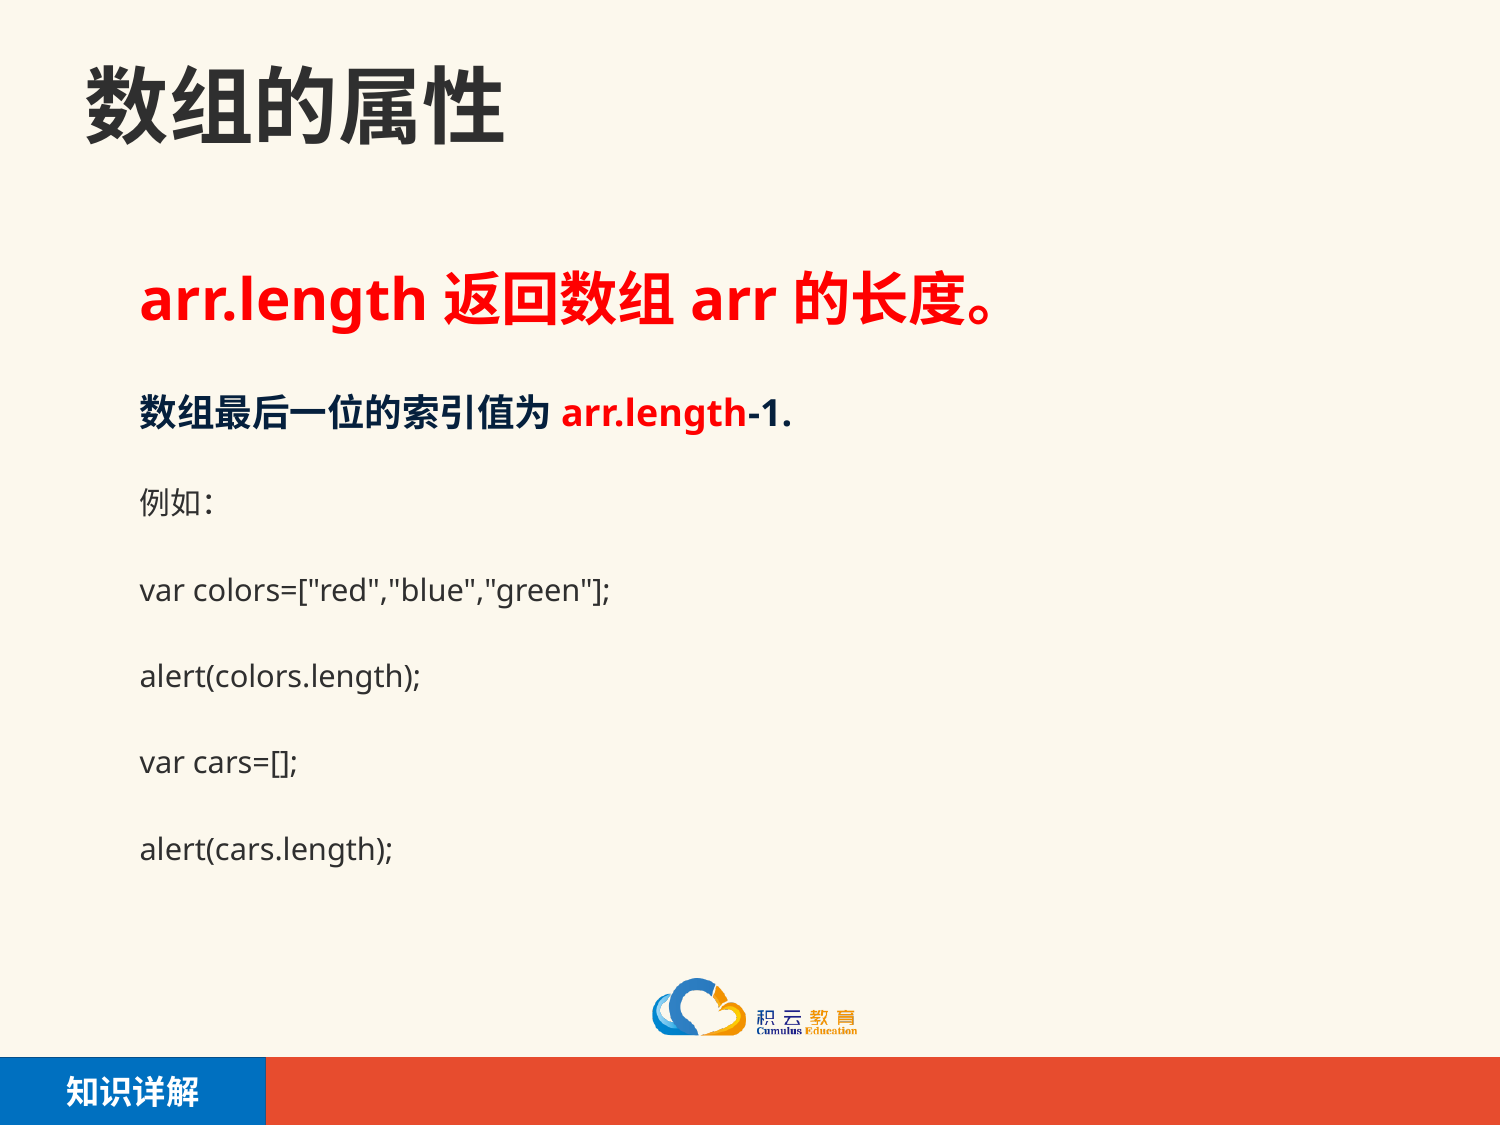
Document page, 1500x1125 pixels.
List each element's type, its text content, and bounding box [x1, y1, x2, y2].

picture [643, 971, 869, 1044]
text_box arr.length返回数组arr的长度。 数组最后一位的索引值为arr.length-1. 例如： var colors=["red","blue","green"]; alert(colors.length); var cars=[]; alert(cars.length); [135, 184, 1306, 874]
title 数组的属性 [69, 55, 1431, 163]
